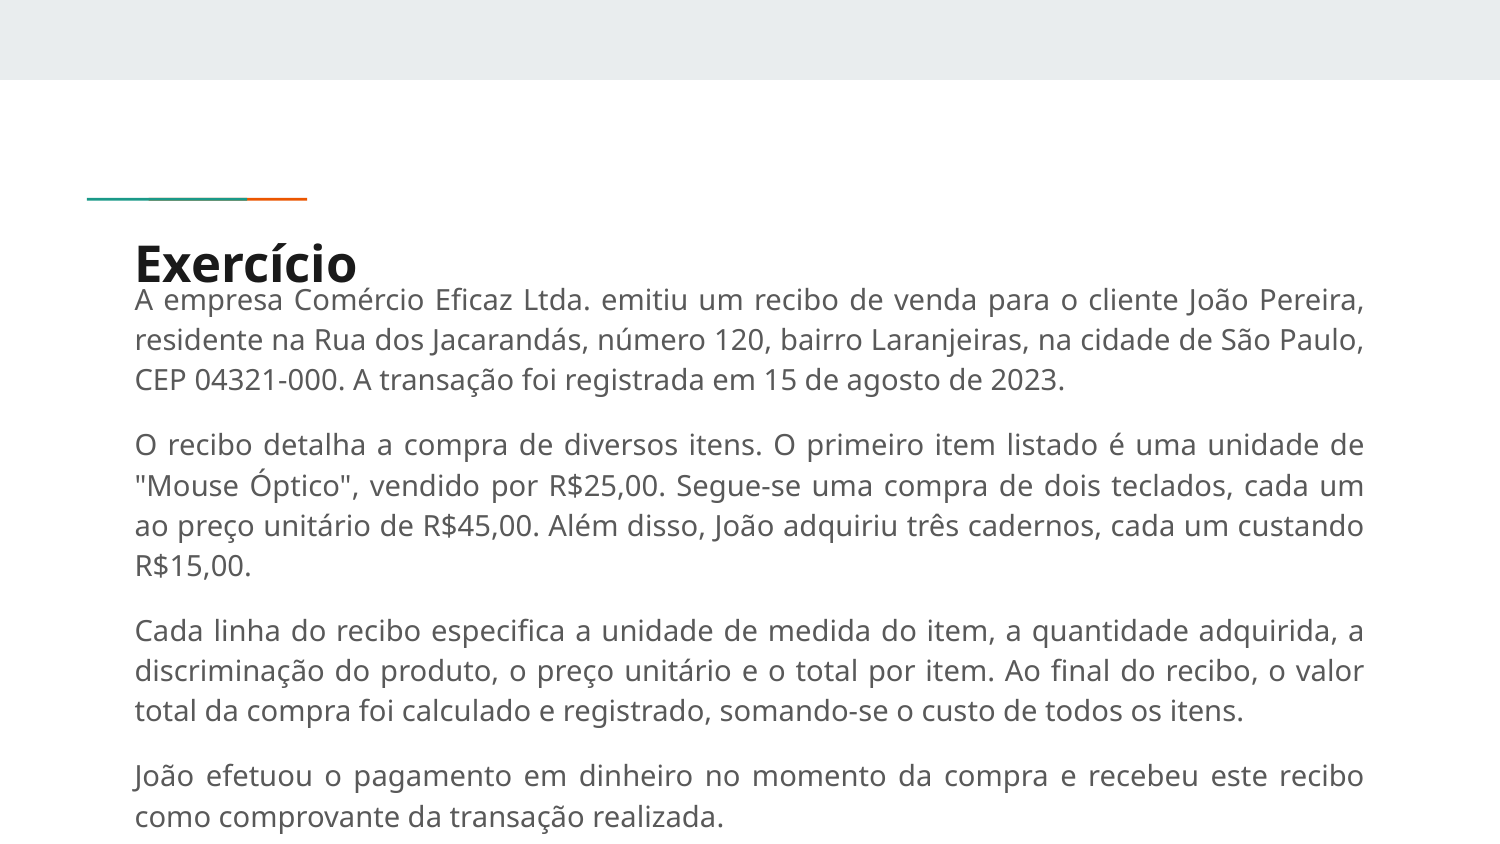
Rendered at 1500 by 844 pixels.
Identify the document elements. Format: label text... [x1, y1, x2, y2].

title Exercício [119, 216, 1381, 305]
list A empresa Comércio Eficaz Ltda. emitiu um recibo de venda para o cliente João Pereira, residente na Rua dos Jacarandás, número 120, bairro Laranjeiras, na cidade de São Paulo, CEP 04321-000. A transação foi registrada em 15 de agosto de 2023. O recibo detalha a compra de diversos itens. O primeiro item listado é uma unidade de "Mouse Óptico", vendido por R$25,00. Segue-se uma compra de dois teclados, cada um ao preço unitário de R$45,00. Além disso, João adquiriu três cadernos, cada um custando R$15,00. Cada linha do recibo especifica a unidade de medida do item, a quantidade adquirida, a discriminação do produto, o preço unitário e o total por item. Ao final do recibo, o valor total da compra foi calculado e registrado, somando-se o custo de todos os itens. João efetuou o pagamento em dinheiro no momento da compra e recebeu este recibo como comprovante da transação realizada. [119, 339, 1381, 770]
